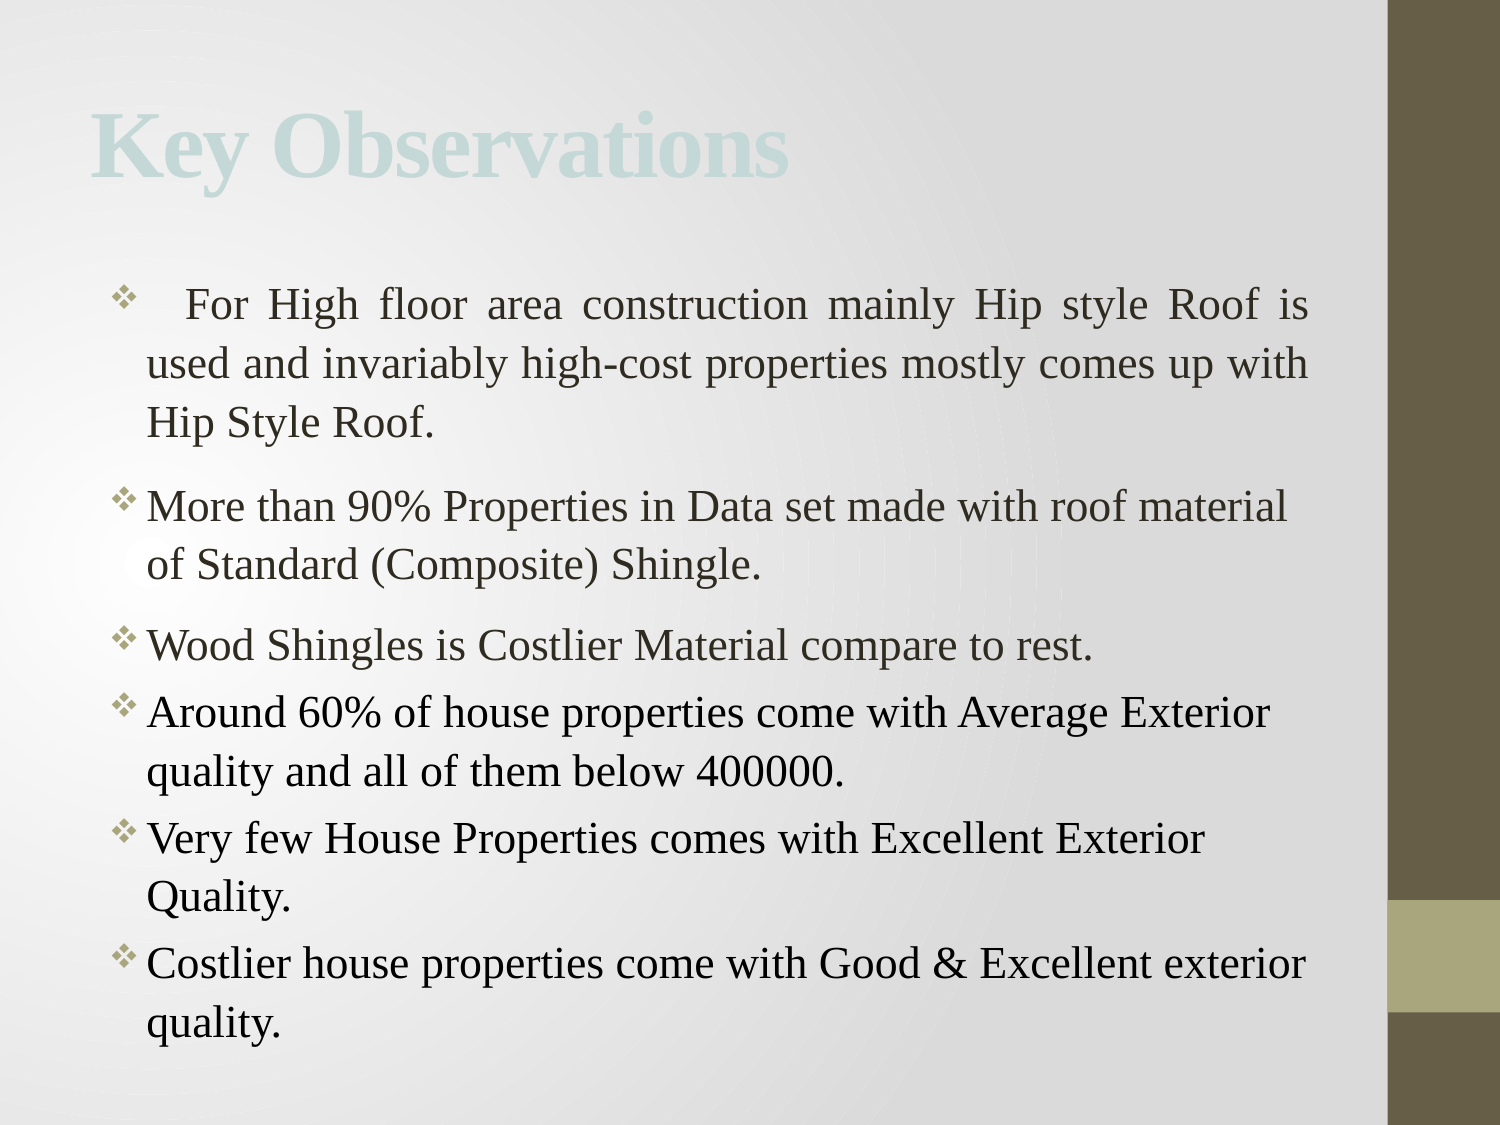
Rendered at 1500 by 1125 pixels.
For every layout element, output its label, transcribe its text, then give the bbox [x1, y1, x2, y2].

title Key Observations [75, 45, 1325, 233]
list For High floor area construction mainly Hip style Roof is used and invariably high-cost properties mostly comes up with Hip Style Roof. More than 90% Properties in Data set made with roof material of Standard (Composite) Shingle. Wood Shingles is Costlier Material compare to rest. Around 60% of house properties come with Average Exterior quality and all of them below 400000. Very few House Properties comes with Excellent Exterior Quality. Costlier house properties come with Good & Excellent exterior quality. [75, 262, 1325, 1050]
